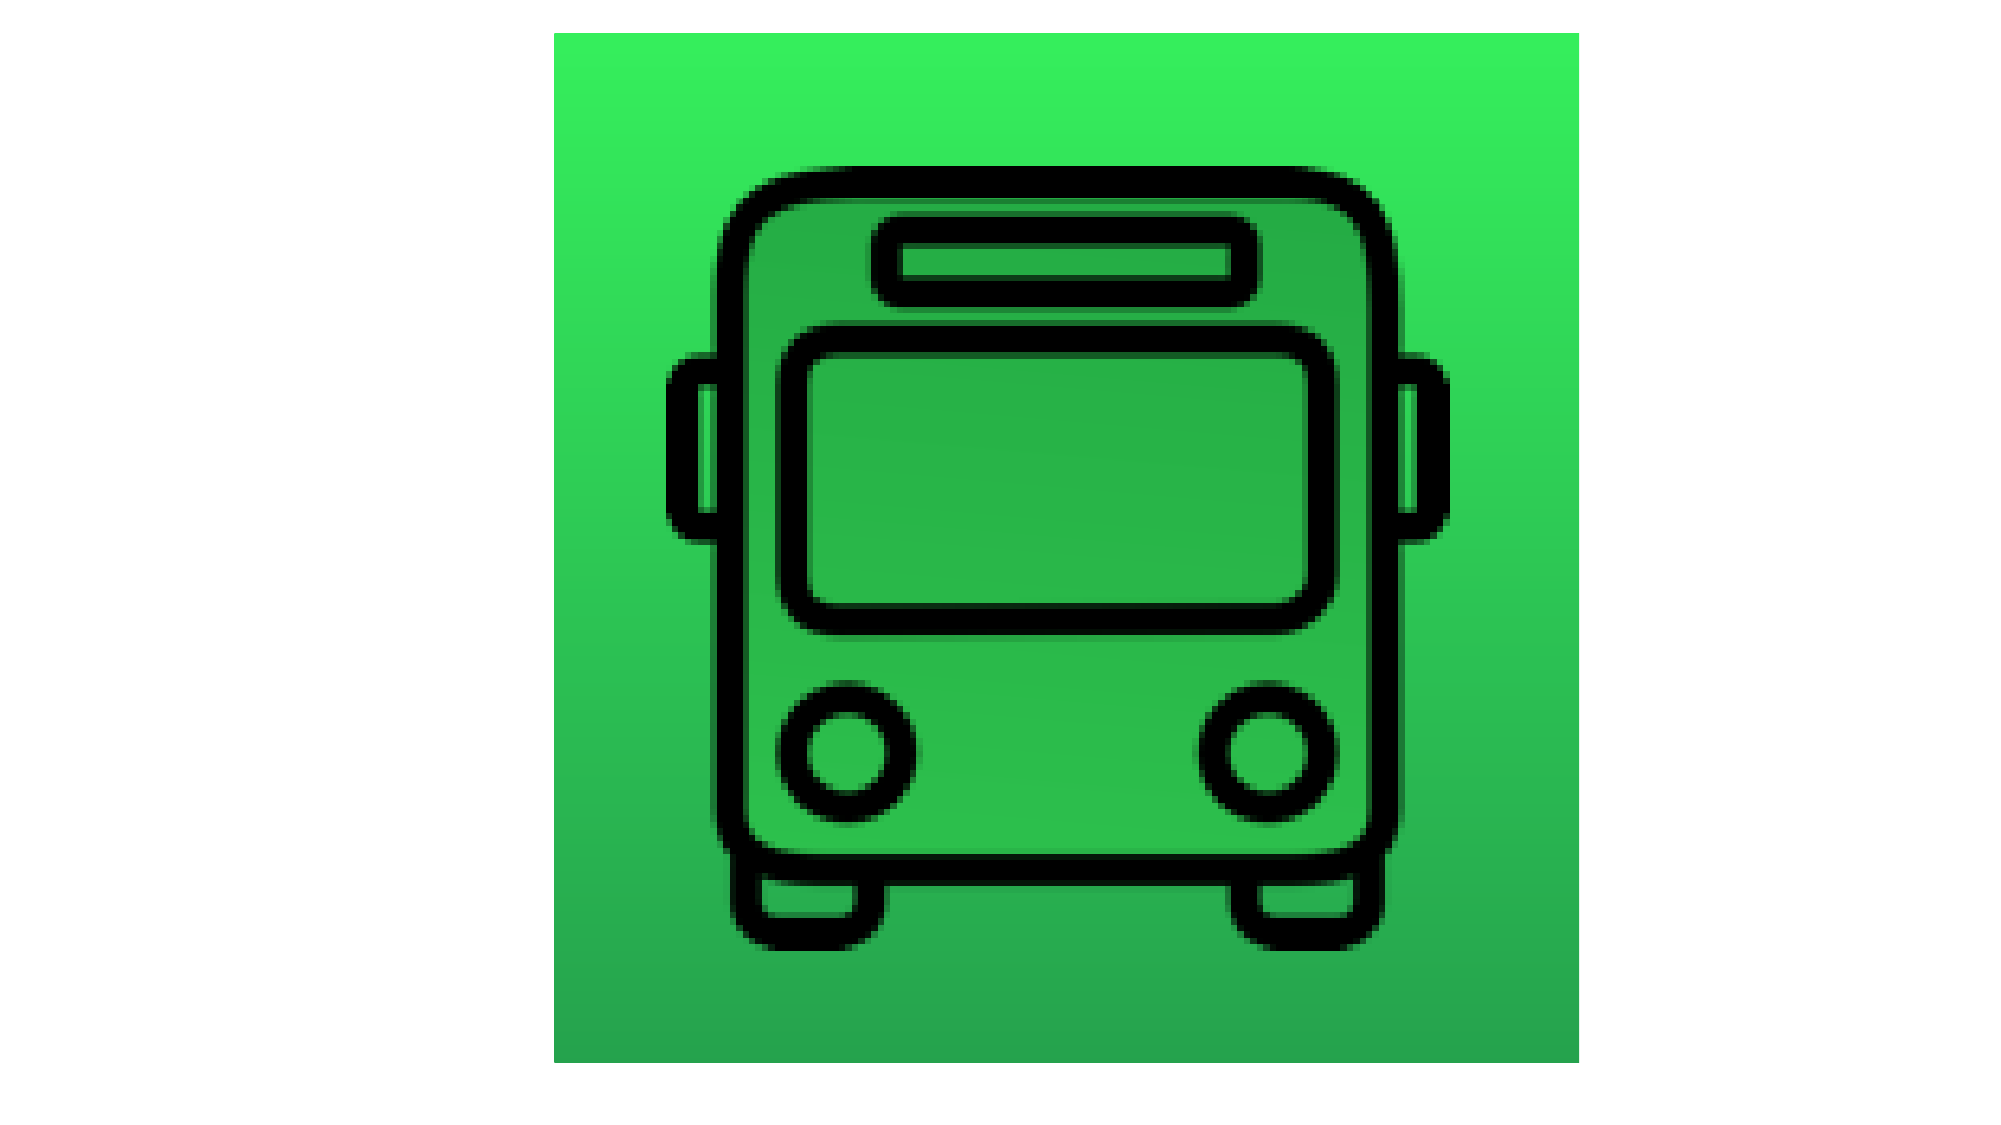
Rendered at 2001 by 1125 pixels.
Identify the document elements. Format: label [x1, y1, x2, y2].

picture [666, 166, 1450, 951]
text_box [554, 33, 1580, 1063]
